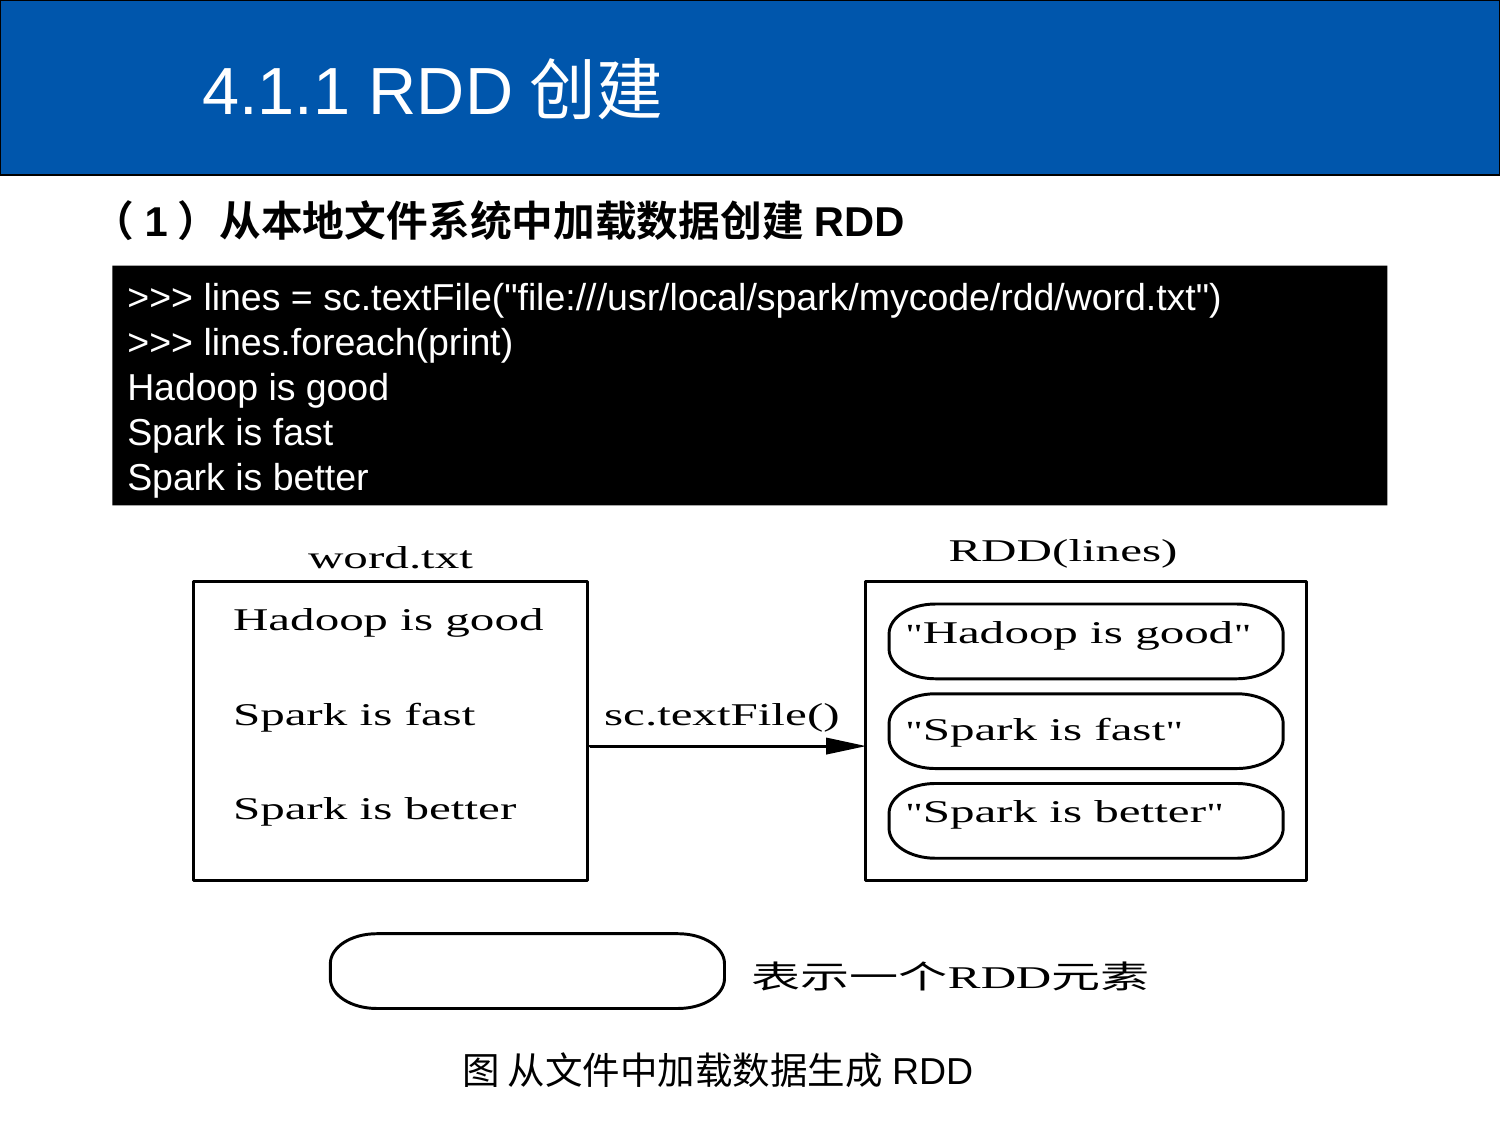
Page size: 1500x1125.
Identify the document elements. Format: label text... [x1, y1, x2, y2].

picture [187, 524, 1313, 1013]
text_box >>> lines = sc.textFile("file:///usr/local/spark/mycode/rdd/word.txt") >>> lines.foreach(print) Hadoop is good Spark is fast Spark is better [112, 265, 1388, 506]
text_box 图 从文件中加载数据生成RDD [447, 1039, 988, 1099]
text_box （1）从本地文件系统中加载数据创建RDD [78, 187, 920, 253]
title 4.1.1 RDD创建 [187, 12, 1500, 163]
